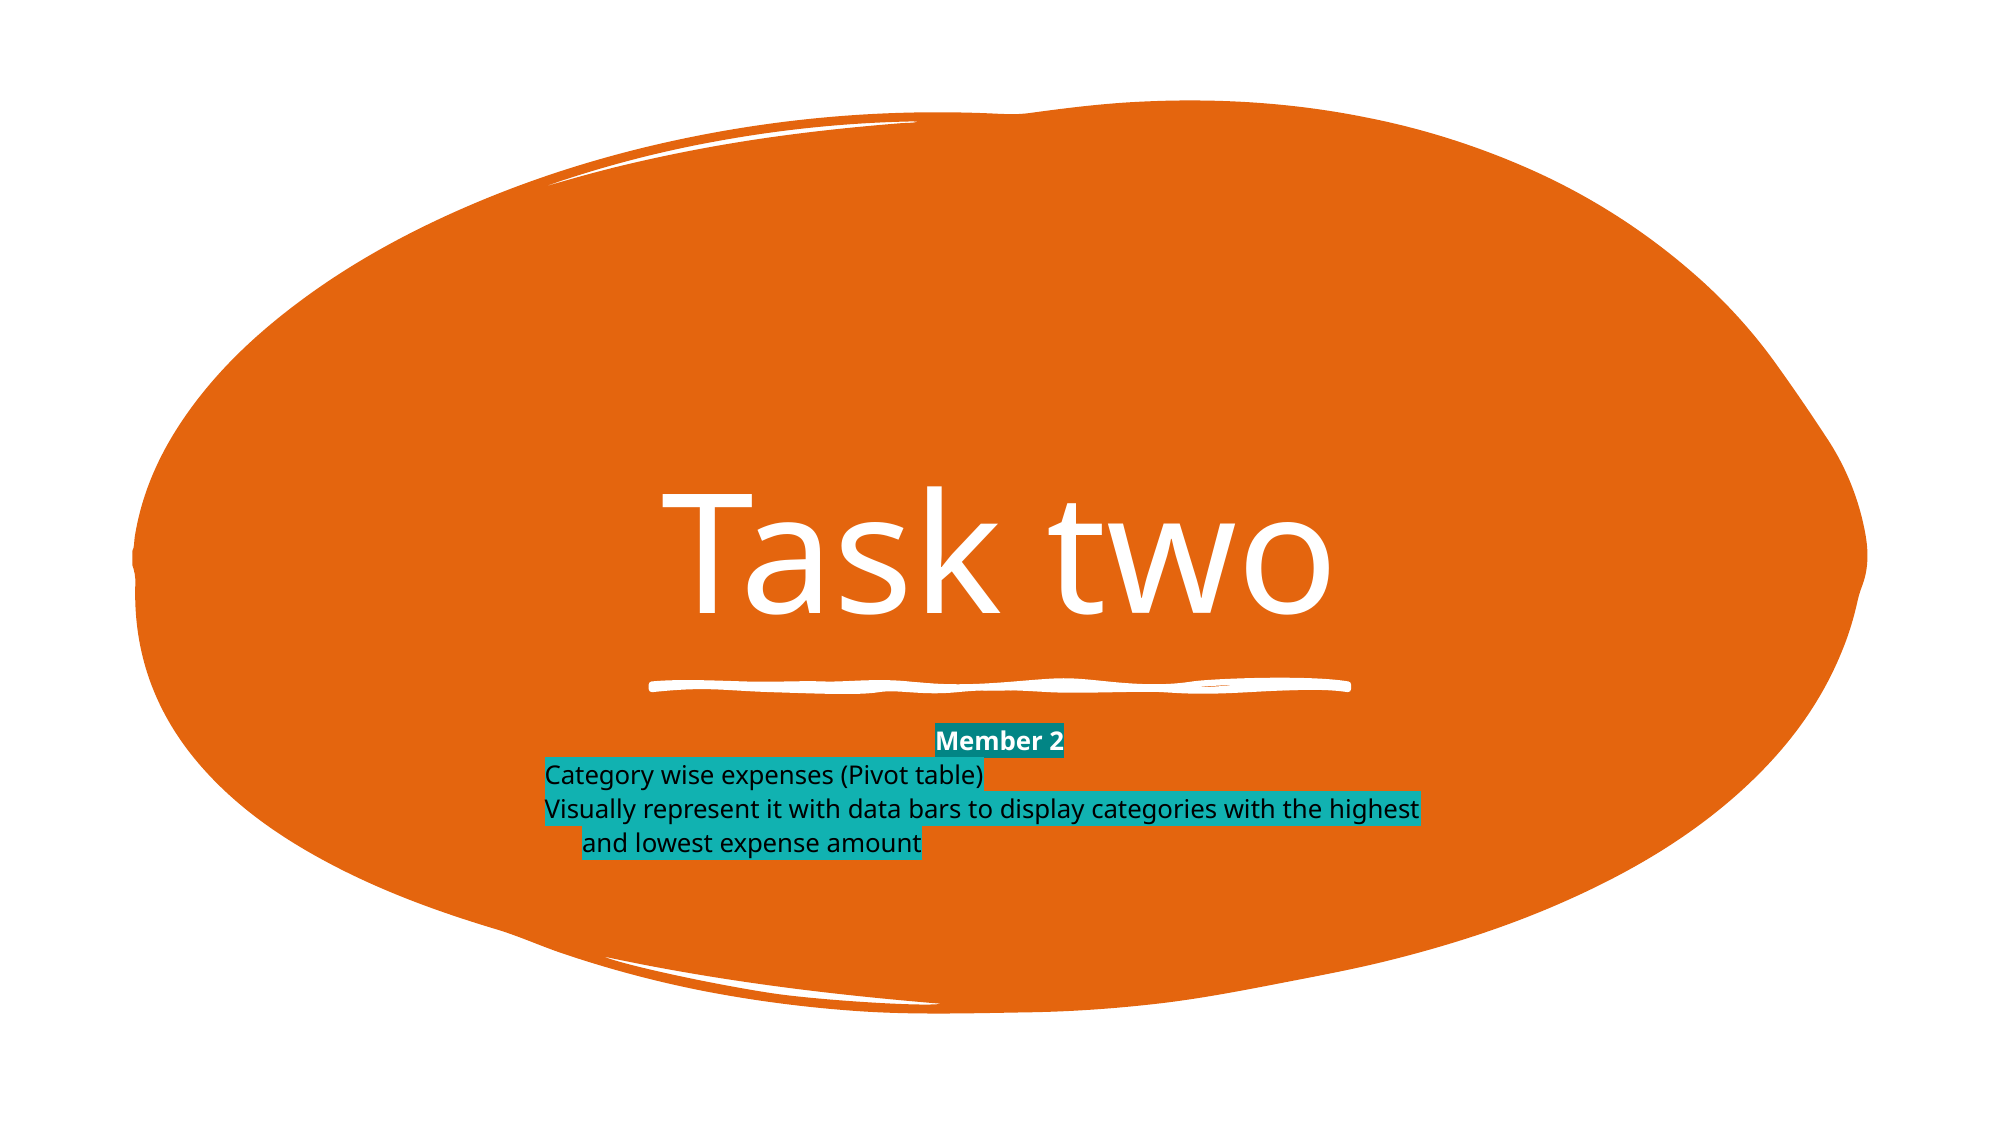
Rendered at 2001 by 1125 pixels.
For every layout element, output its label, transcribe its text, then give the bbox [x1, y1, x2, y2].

list Member 2 Category wise expenses (Pivot table) Visually represent it with data bars to display categories with the highest and lowest expense amount [529, 713, 1470, 867]
title Task two [338, 313, 1661, 654]
